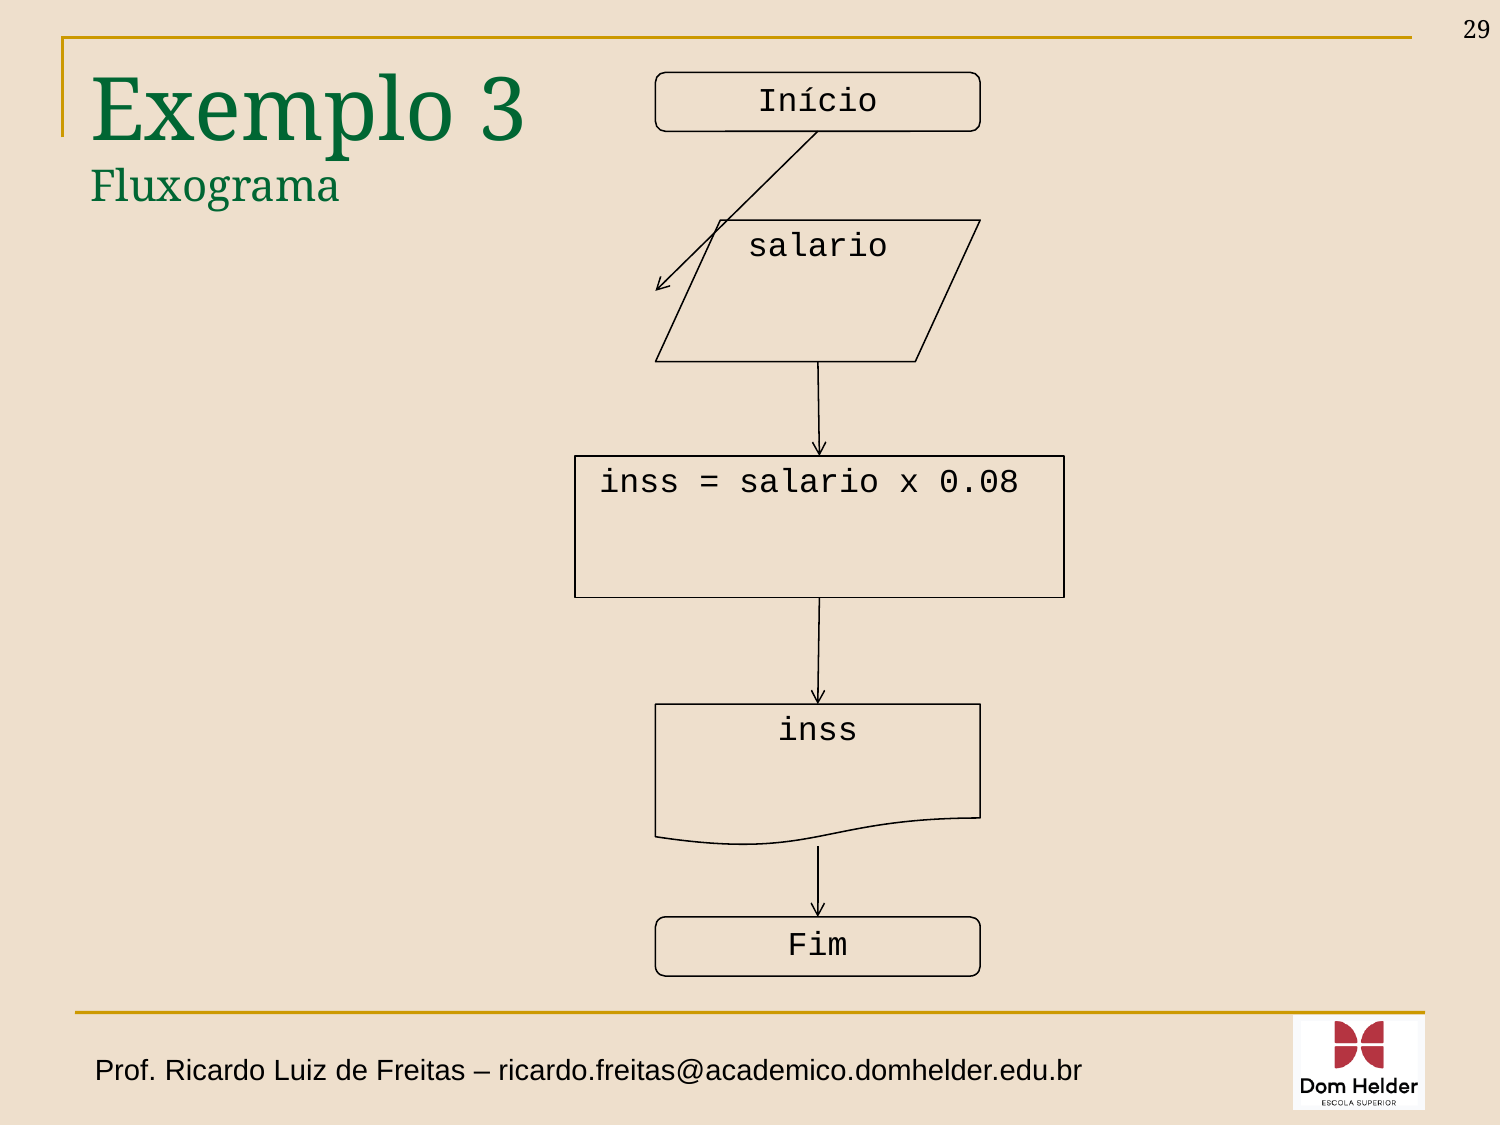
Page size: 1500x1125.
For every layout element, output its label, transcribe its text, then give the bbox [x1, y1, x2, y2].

title Exemplo 3 Fluxograma [75, 45, 1425, 233]
text_box inss = salario x 0.08 [575, 455, 1064, 598]
text_box inss [655, 704, 981, 845]
text_box Fim [655, 916, 981, 977]
text_box salario [655, 220, 981, 362]
picture [1293, 1015, 1425, 1110]
text_box Início [655, 72, 981, 132]
slide_number 29 [1392, 0, 1500, 55]
